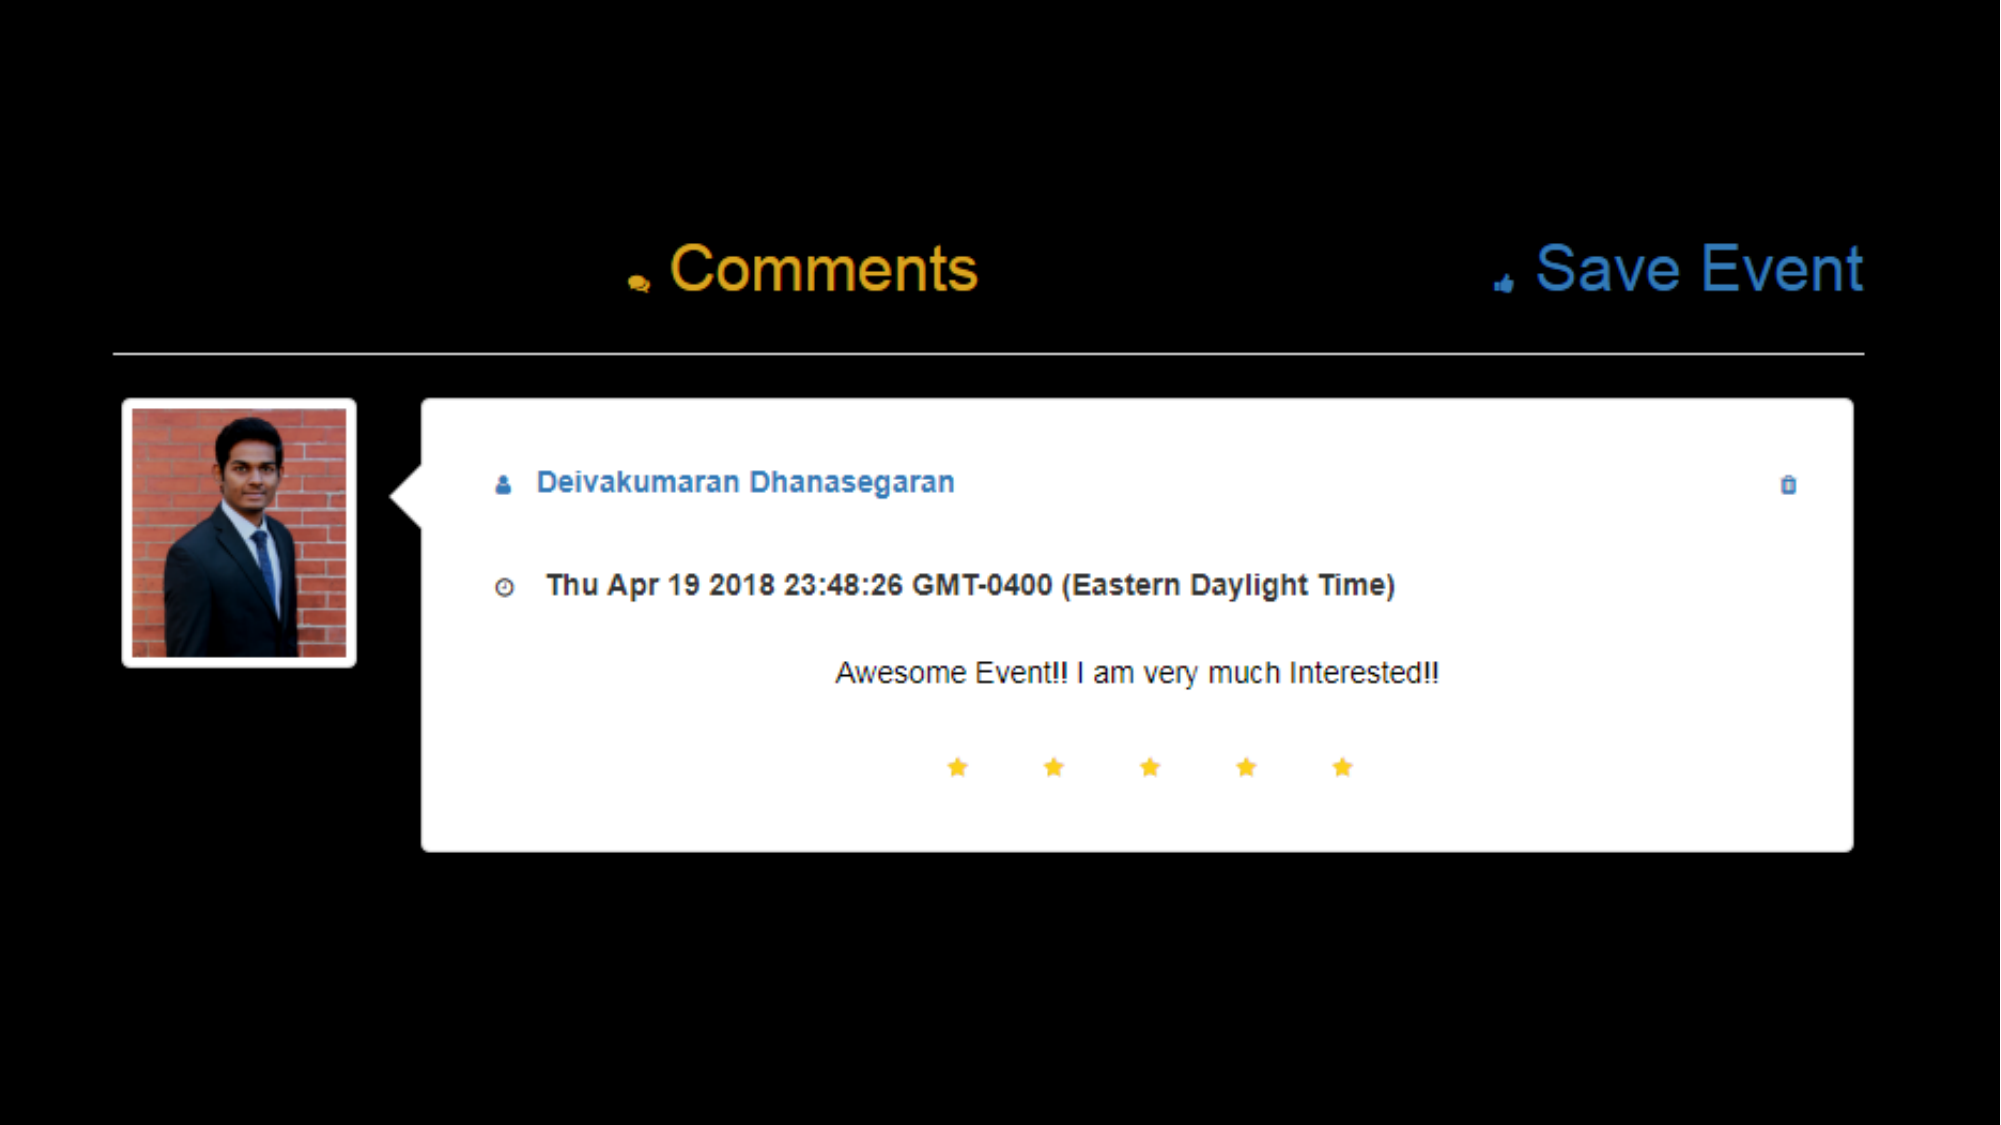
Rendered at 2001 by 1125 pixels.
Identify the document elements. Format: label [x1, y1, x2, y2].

list [105, 226, 1895, 899]
